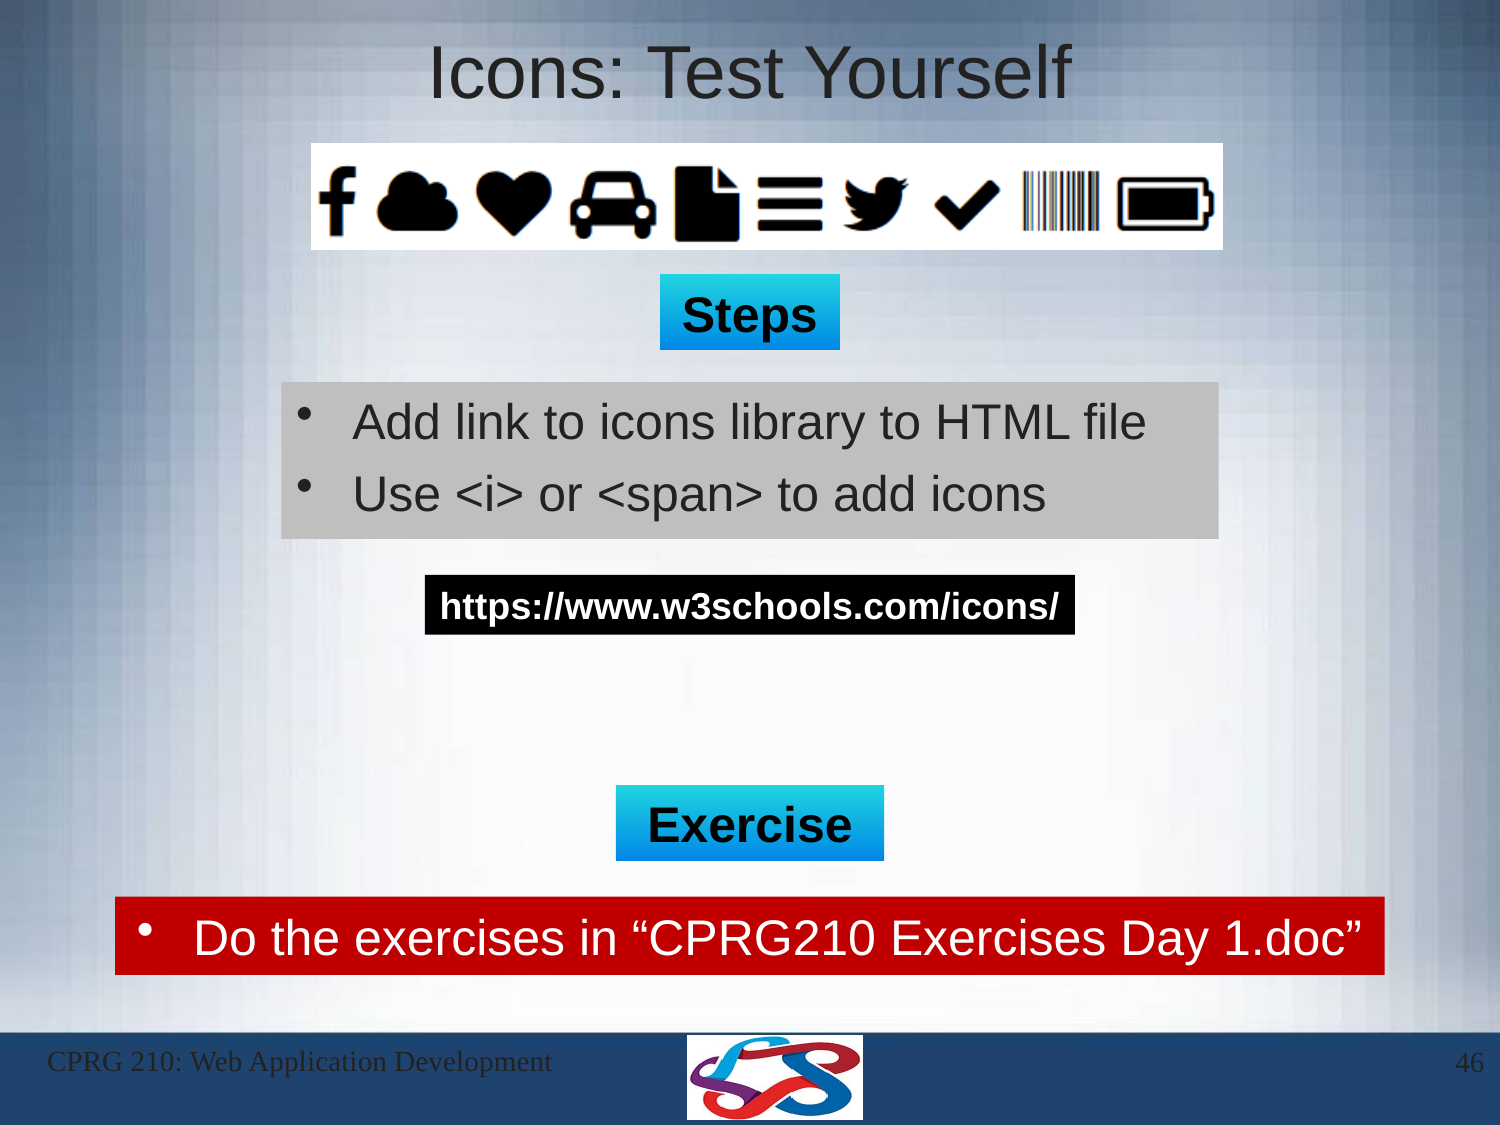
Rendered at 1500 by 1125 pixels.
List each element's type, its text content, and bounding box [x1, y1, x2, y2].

footer CPRG 210: Web Application Development [0, 1035, 600, 1111]
text_box Exercise [615, 785, 885, 861]
picture [0, 0, 1500, 1125]
text_box Steps [660, 274, 840, 350]
text_box Do the exercises in “CPRG210 Exercises Day 1.doc” [115, 896, 1385, 975]
slide_number 46 [1187, 1035, 1500, 1111]
text_box Icons: Test Yourself [87, 0, 1413, 163]
text_box Add link to icons library to HTML file Use <i> or <span> to add icons [281, 382, 1219, 539]
text_box https://www.w3schools.com/icons/ [424, 574, 1075, 635]
